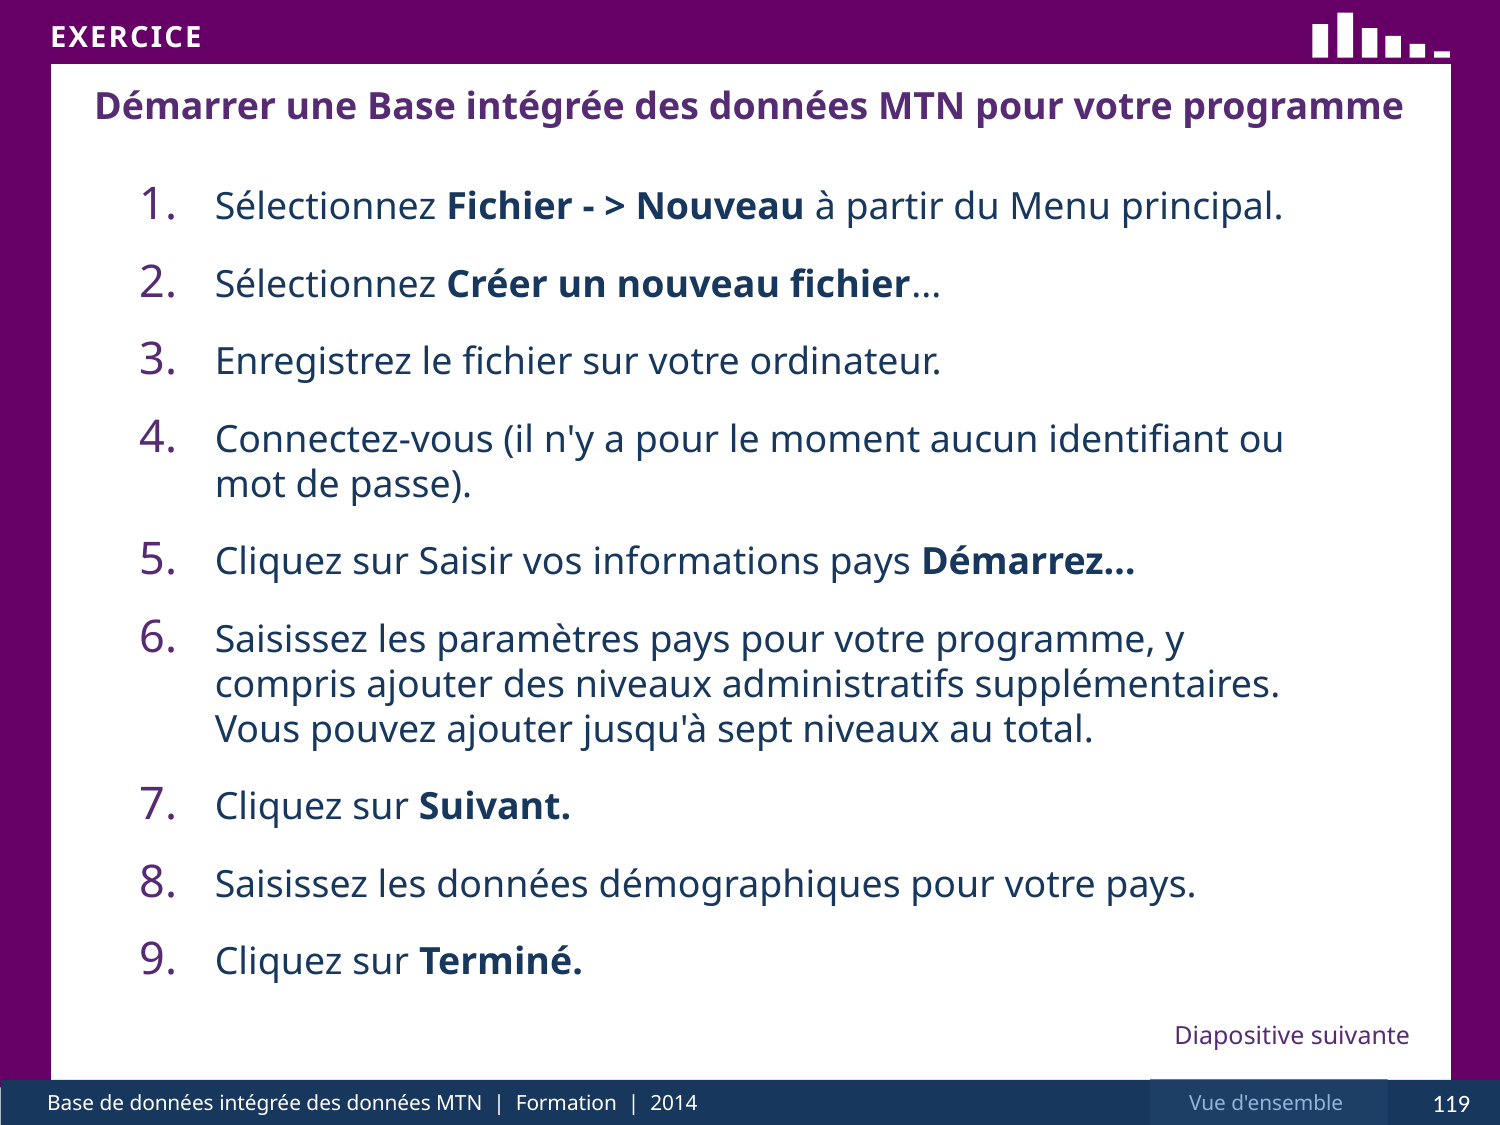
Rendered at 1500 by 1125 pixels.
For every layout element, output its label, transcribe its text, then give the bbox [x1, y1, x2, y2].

title Démarrer une Base intégrée des données MTN pour votre programme [50, 75, 1450, 193]
list Sélectionnez Fichier - > Nouveau à partir du Menu principal. Sélectionnez Créer un nouveau fichier... Enregistrez le fichier sur votre ordinateur. Connectez-vous (il n'y a pour le moment aucun identifiant ou mot de passe). Cliquez sur Saisir vos informations pays Démarrez… Saisissez les paramètres pays pour votre programme, y compris ajouter des niveaux administratifs supplémentaires. Vous pouvez ajouter jusqu'à sept niveaux au total. Cliquez sur Suivant. Saisissez les données démographiques pour votre pays. Cliquez sur Terminé. [125, 174, 1338, 988]
